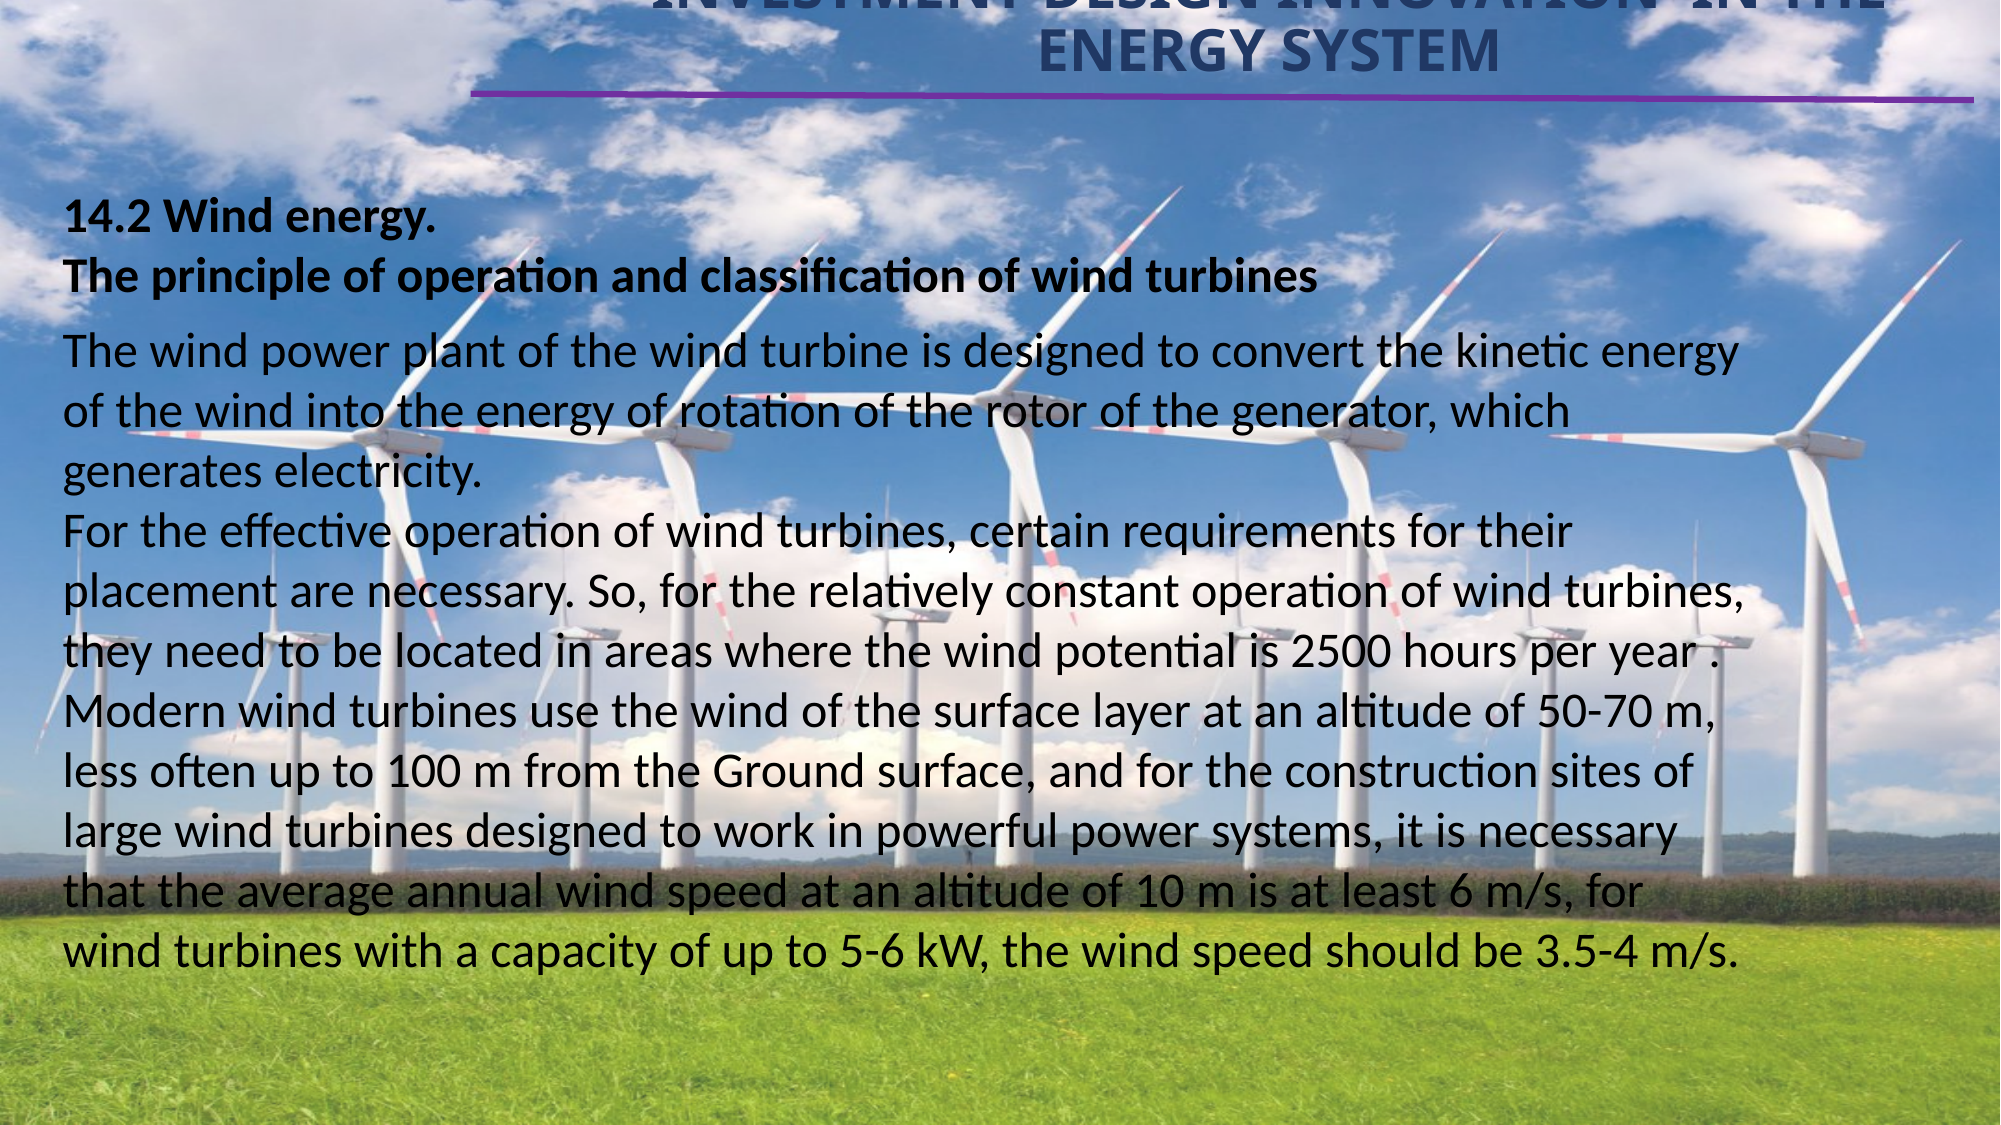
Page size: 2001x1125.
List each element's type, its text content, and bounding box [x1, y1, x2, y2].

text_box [470, 93, 1974, 101]
text_box 14.2 Wind energy. The principle of operation and classification of wind turbines [47, 175, 1767, 309]
title INVESTMENT DESIGN INNOVATION IN THE ENERGY SYSTEM [550, 13, 1989, 92]
text_box The wind power plant of the wind turbine is designed to convert the kinetic energy of the wind into the energy of rotation of the rotor of the generator, which generates electricity. For the effective operation of wind turbines, certain requirements for their placement are necessary. So, for the relatively constant operation of wind turbines, they need to be located in areas where the wind potential is 2500 hours per year . Modern wind turbines use the wind of the surface layer at an altitude of 50-70 m, less often up to 100 m from the Ground surface, and for the construction sites of large wind turbines designed to work in powerful power systems, it is necessary that the average annual wind speed at an altitude of 10 m is at least 6 m/s, for wind turbines with a capacity of up to 5-6 kW, the wind speed should be 3.5-4 m/s. [47, 309, 1767, 985]
